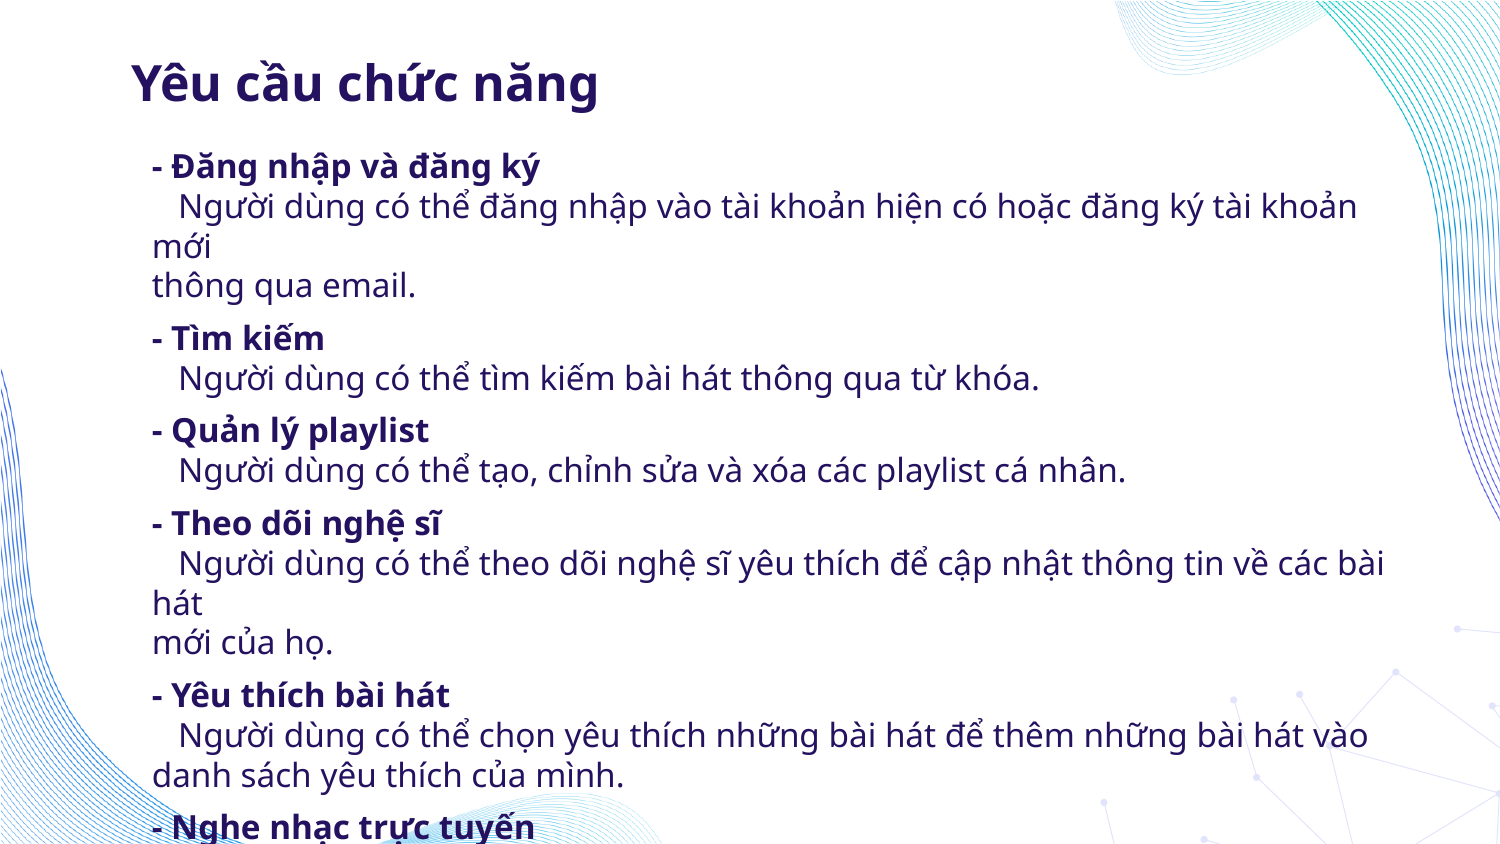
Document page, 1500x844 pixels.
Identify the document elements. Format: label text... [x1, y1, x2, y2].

picture [0, 336, 136, 844]
picture [1109, 0, 1500, 532]
title Yêu cầu chức năng [116, 36, 1381, 130]
subtitle - Đăng nhập và đăng ký Người dùng có thể đăng nhập vào tài khoản hiện có hoặc đăng ký tài khoản mới thông qua email. - Tìm kiếm Người dùng có thể tìm kiếm bài hát thông qua từ khóa. - Quản lý playlist Người dùng có thể tạo, chỉnh sửa và xóa các playlist cá nhân. - Theo dõi nghệ sĩ Người dùng có thể theo dõi nghệ sĩ yêu thích để cập nhật thông tin về các bài hát mới của họ. - Yêu thích bài hát Người dùng có thể chọn yêu thích những bài hát để thêm những bài hát vào danh sách yêu thích của mình. - Nghe nhạc trực tuyến Người dùng có thể nghe nhạc trực tuyến từ thư viện âm nhạc đa dạng của ứng dụng.. [136, 129, 1429, 844]
